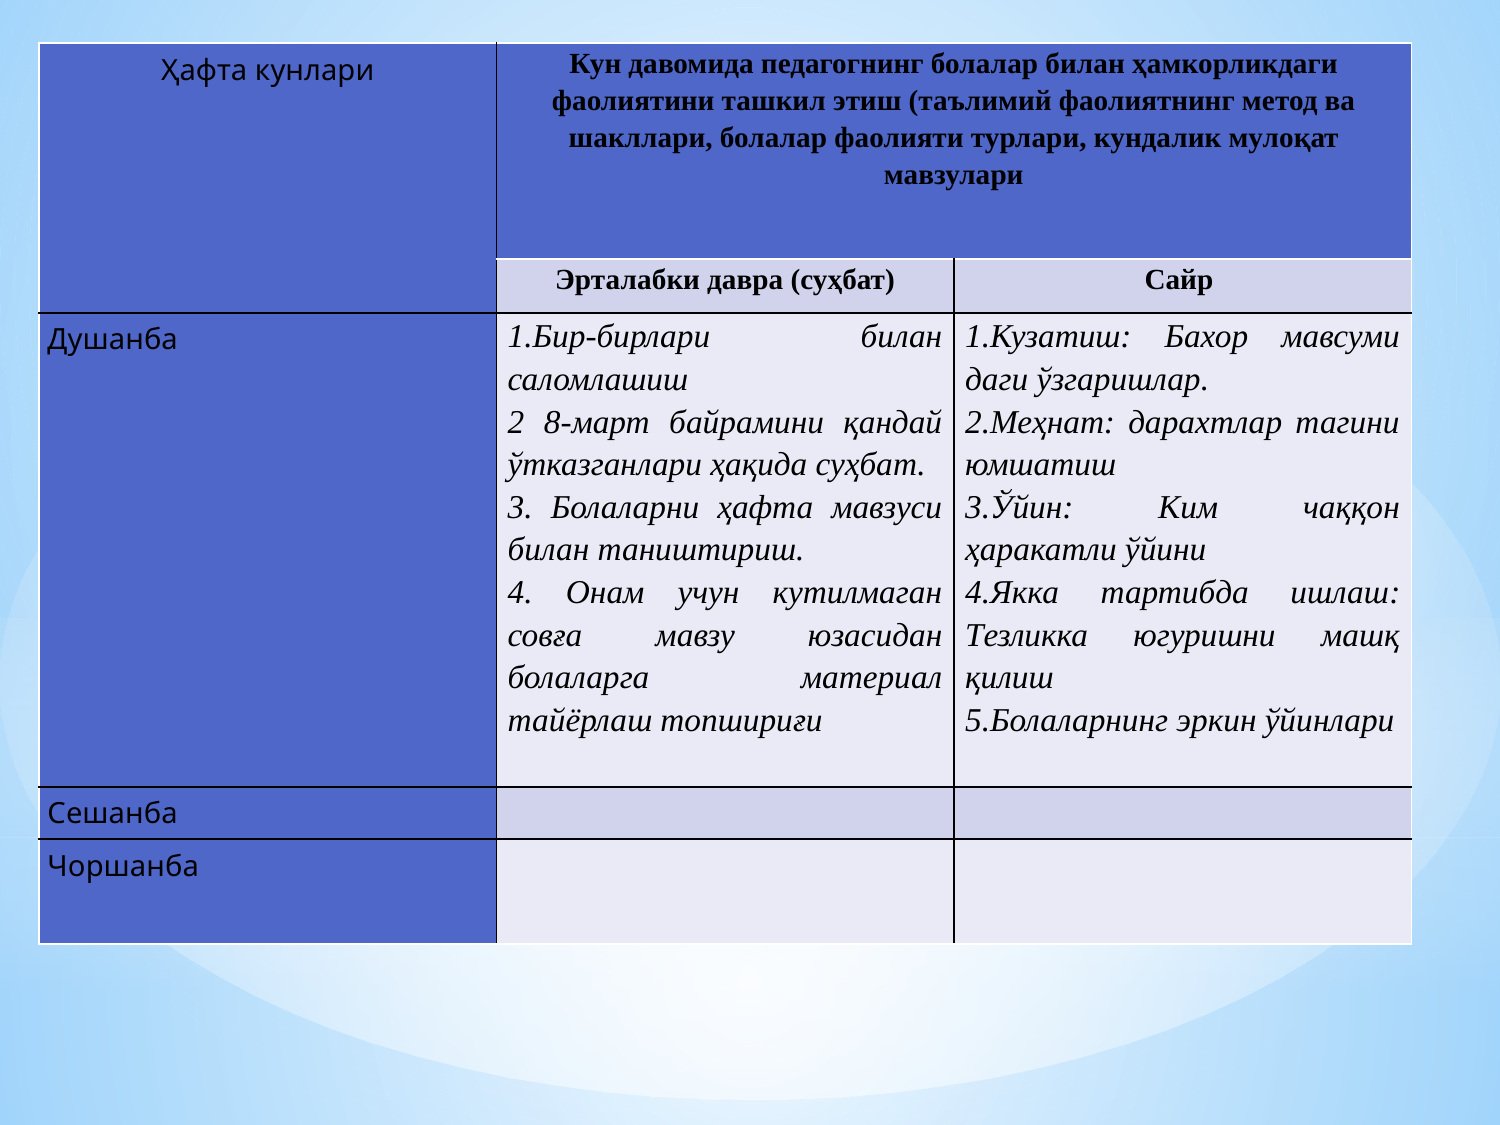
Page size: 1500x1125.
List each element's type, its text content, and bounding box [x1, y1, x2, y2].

table_cell [497, 840, 953, 943]
table_header Кун давомида педагогнинг болалар билан ҳамкорликдаги фаолиятини ташкил этиш (таълимий фаолиятнинг метод ва шакллари, болалар фаолияти турлари, кундалик мулоқат мавзулари [497, 44, 1411, 258]
table_cell Сайр [955, 260, 1411, 312]
table_cell [955, 840, 1411, 943]
table_cell 1.Бир-бирлари билан саломлашиш 2 8-март байрамини қандай ўтказганлари ҳақида суҳбат. 3. Болаларни ҳафта мавзуси билан таништириш. 4. Онам учун кутилмаган совға мавзу юзасидан болаларга материал тайёрлаш топшириғи [497, 314, 953, 786]
table_cell Сешанба [40, 788, 496, 838]
table_cell Эрталабки давра (суҳбат) [497, 260, 953, 312]
table_cell Душанба [40, 314, 496, 786]
table_cell [955, 788, 1411, 838]
table_header Ҳафта кунлари [40, 44, 496, 312]
table_cell [497, 788, 953, 838]
table_cell Чоршанба [40, 840, 496, 943]
table_cell 1.Кузатиш: Бахор мавсуми даги ўзгаришлар. 2.Меҳнат: дарахтлар тагини юмшатиш 3.Ўйин: Ким чаққон ҳаракатли ўйини 4.Якка тартибда ишлаш: Тезликка югуришни машқ қилиш 5.Болаларнинг эркин ўйинлари [955, 314, 1411, 786]
